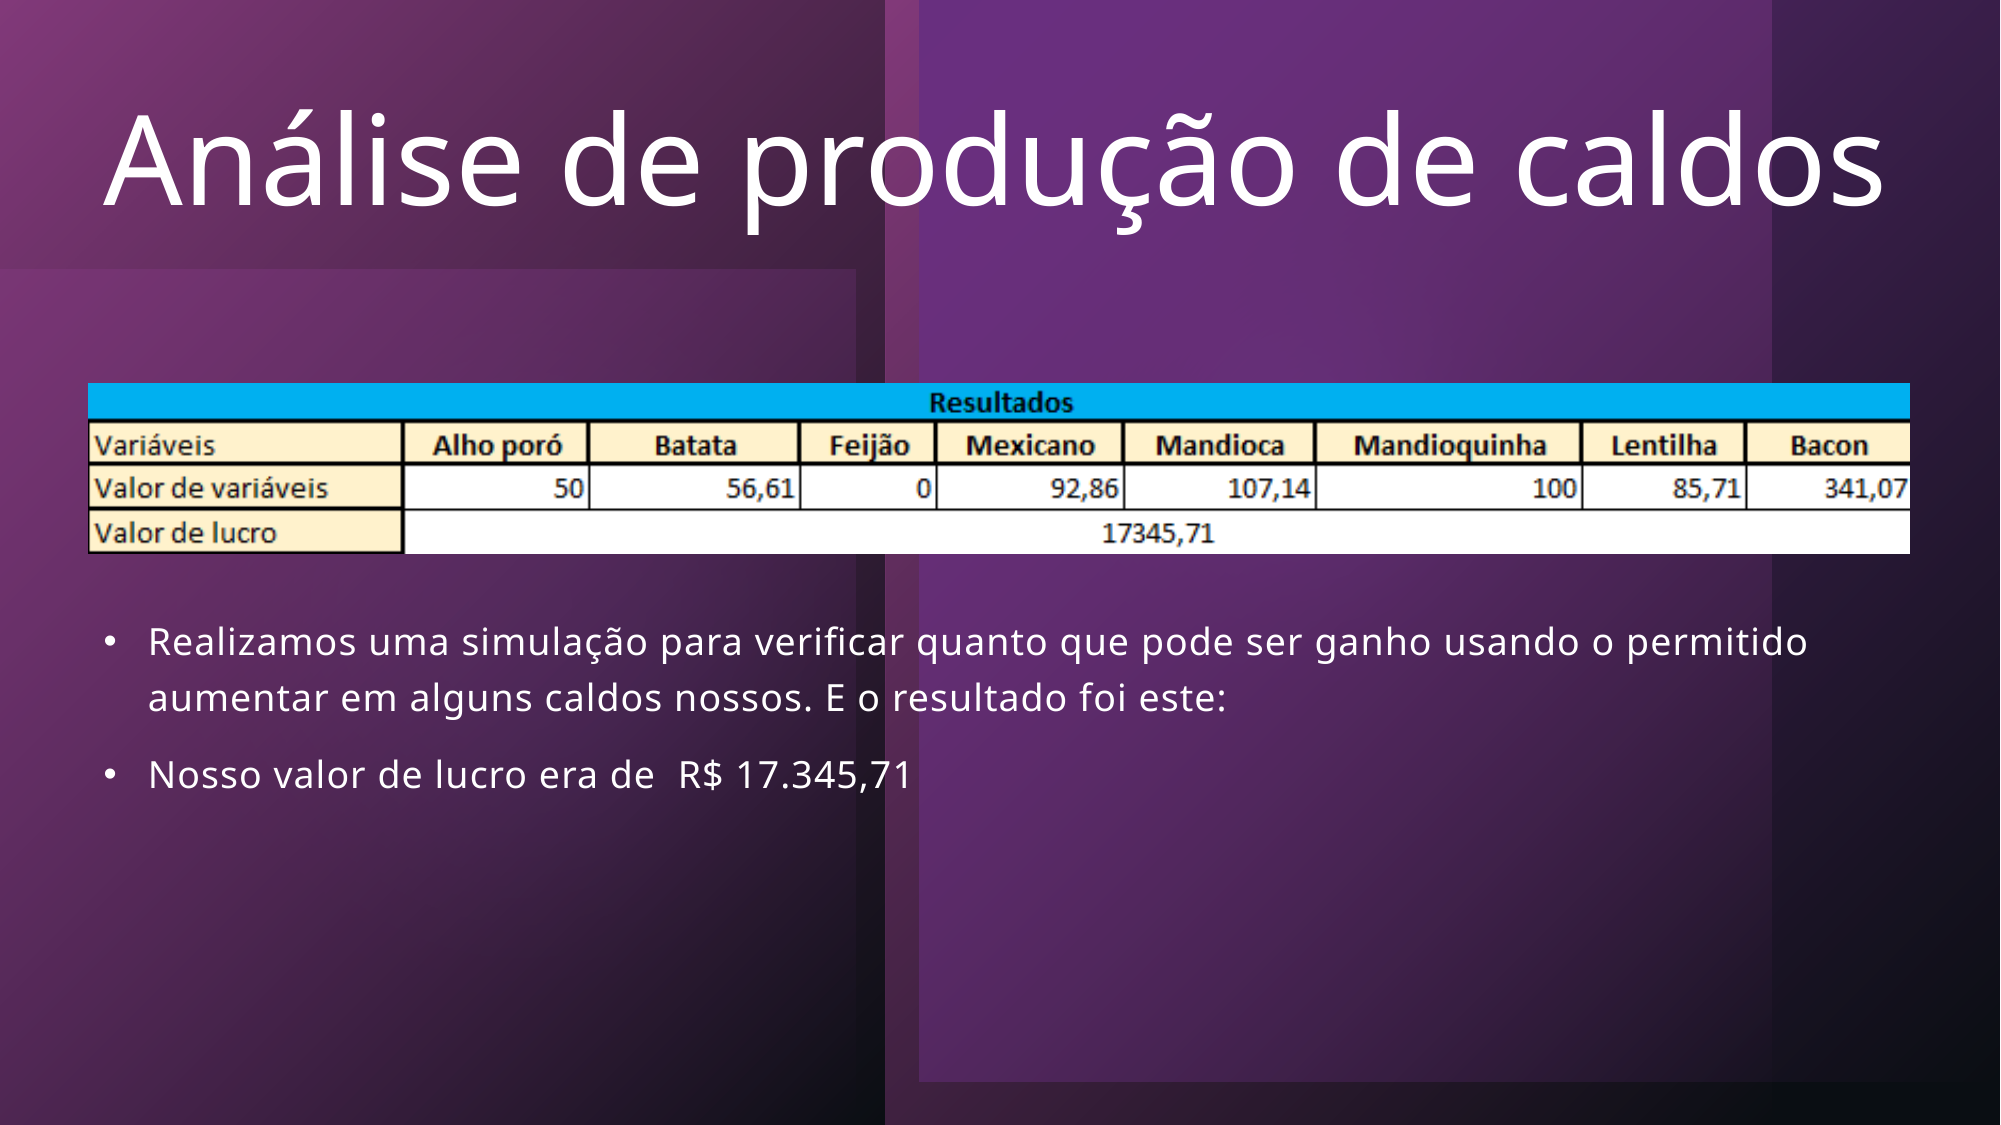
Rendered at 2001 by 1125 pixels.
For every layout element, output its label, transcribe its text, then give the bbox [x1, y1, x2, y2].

picture [1020, 399, 1025, 411]
picture [970, 399, 982, 411]
picture [88, 420, 1910, 554]
picture [947, 398, 952, 410]
picture [1054, 399, 1060, 411]
picture [1045, 400, 1050, 410]
picture [1037, 392, 1043, 411]
list Realizamos uma simulação para verificar quanto que pode ser ganho usando o permitido aumentar em alguns caldos nossos. E o resultado foi este: Nosso valor de lucro era de R$ 17.345,71 [88, 379, 1910, 383]
text_box Análise de produção de caldos [88, 90, 1910, 277]
picture [995, 392, 999, 411]
picture [1002, 395, 1009, 411]
picture [930, 394, 935, 411]
list Realizamos uma simulação para verificar quanto que pode ser ganho usando o permitido aumentar em alguns caldos nossos. E o resultado foi este: Nosso valor de lucro era de R$ 17.345,71 [88, 554, 1910, 1000]
picture [938, 395, 945, 411]
picture [1028, 400, 1033, 411]
picture [986, 399, 991, 411]
